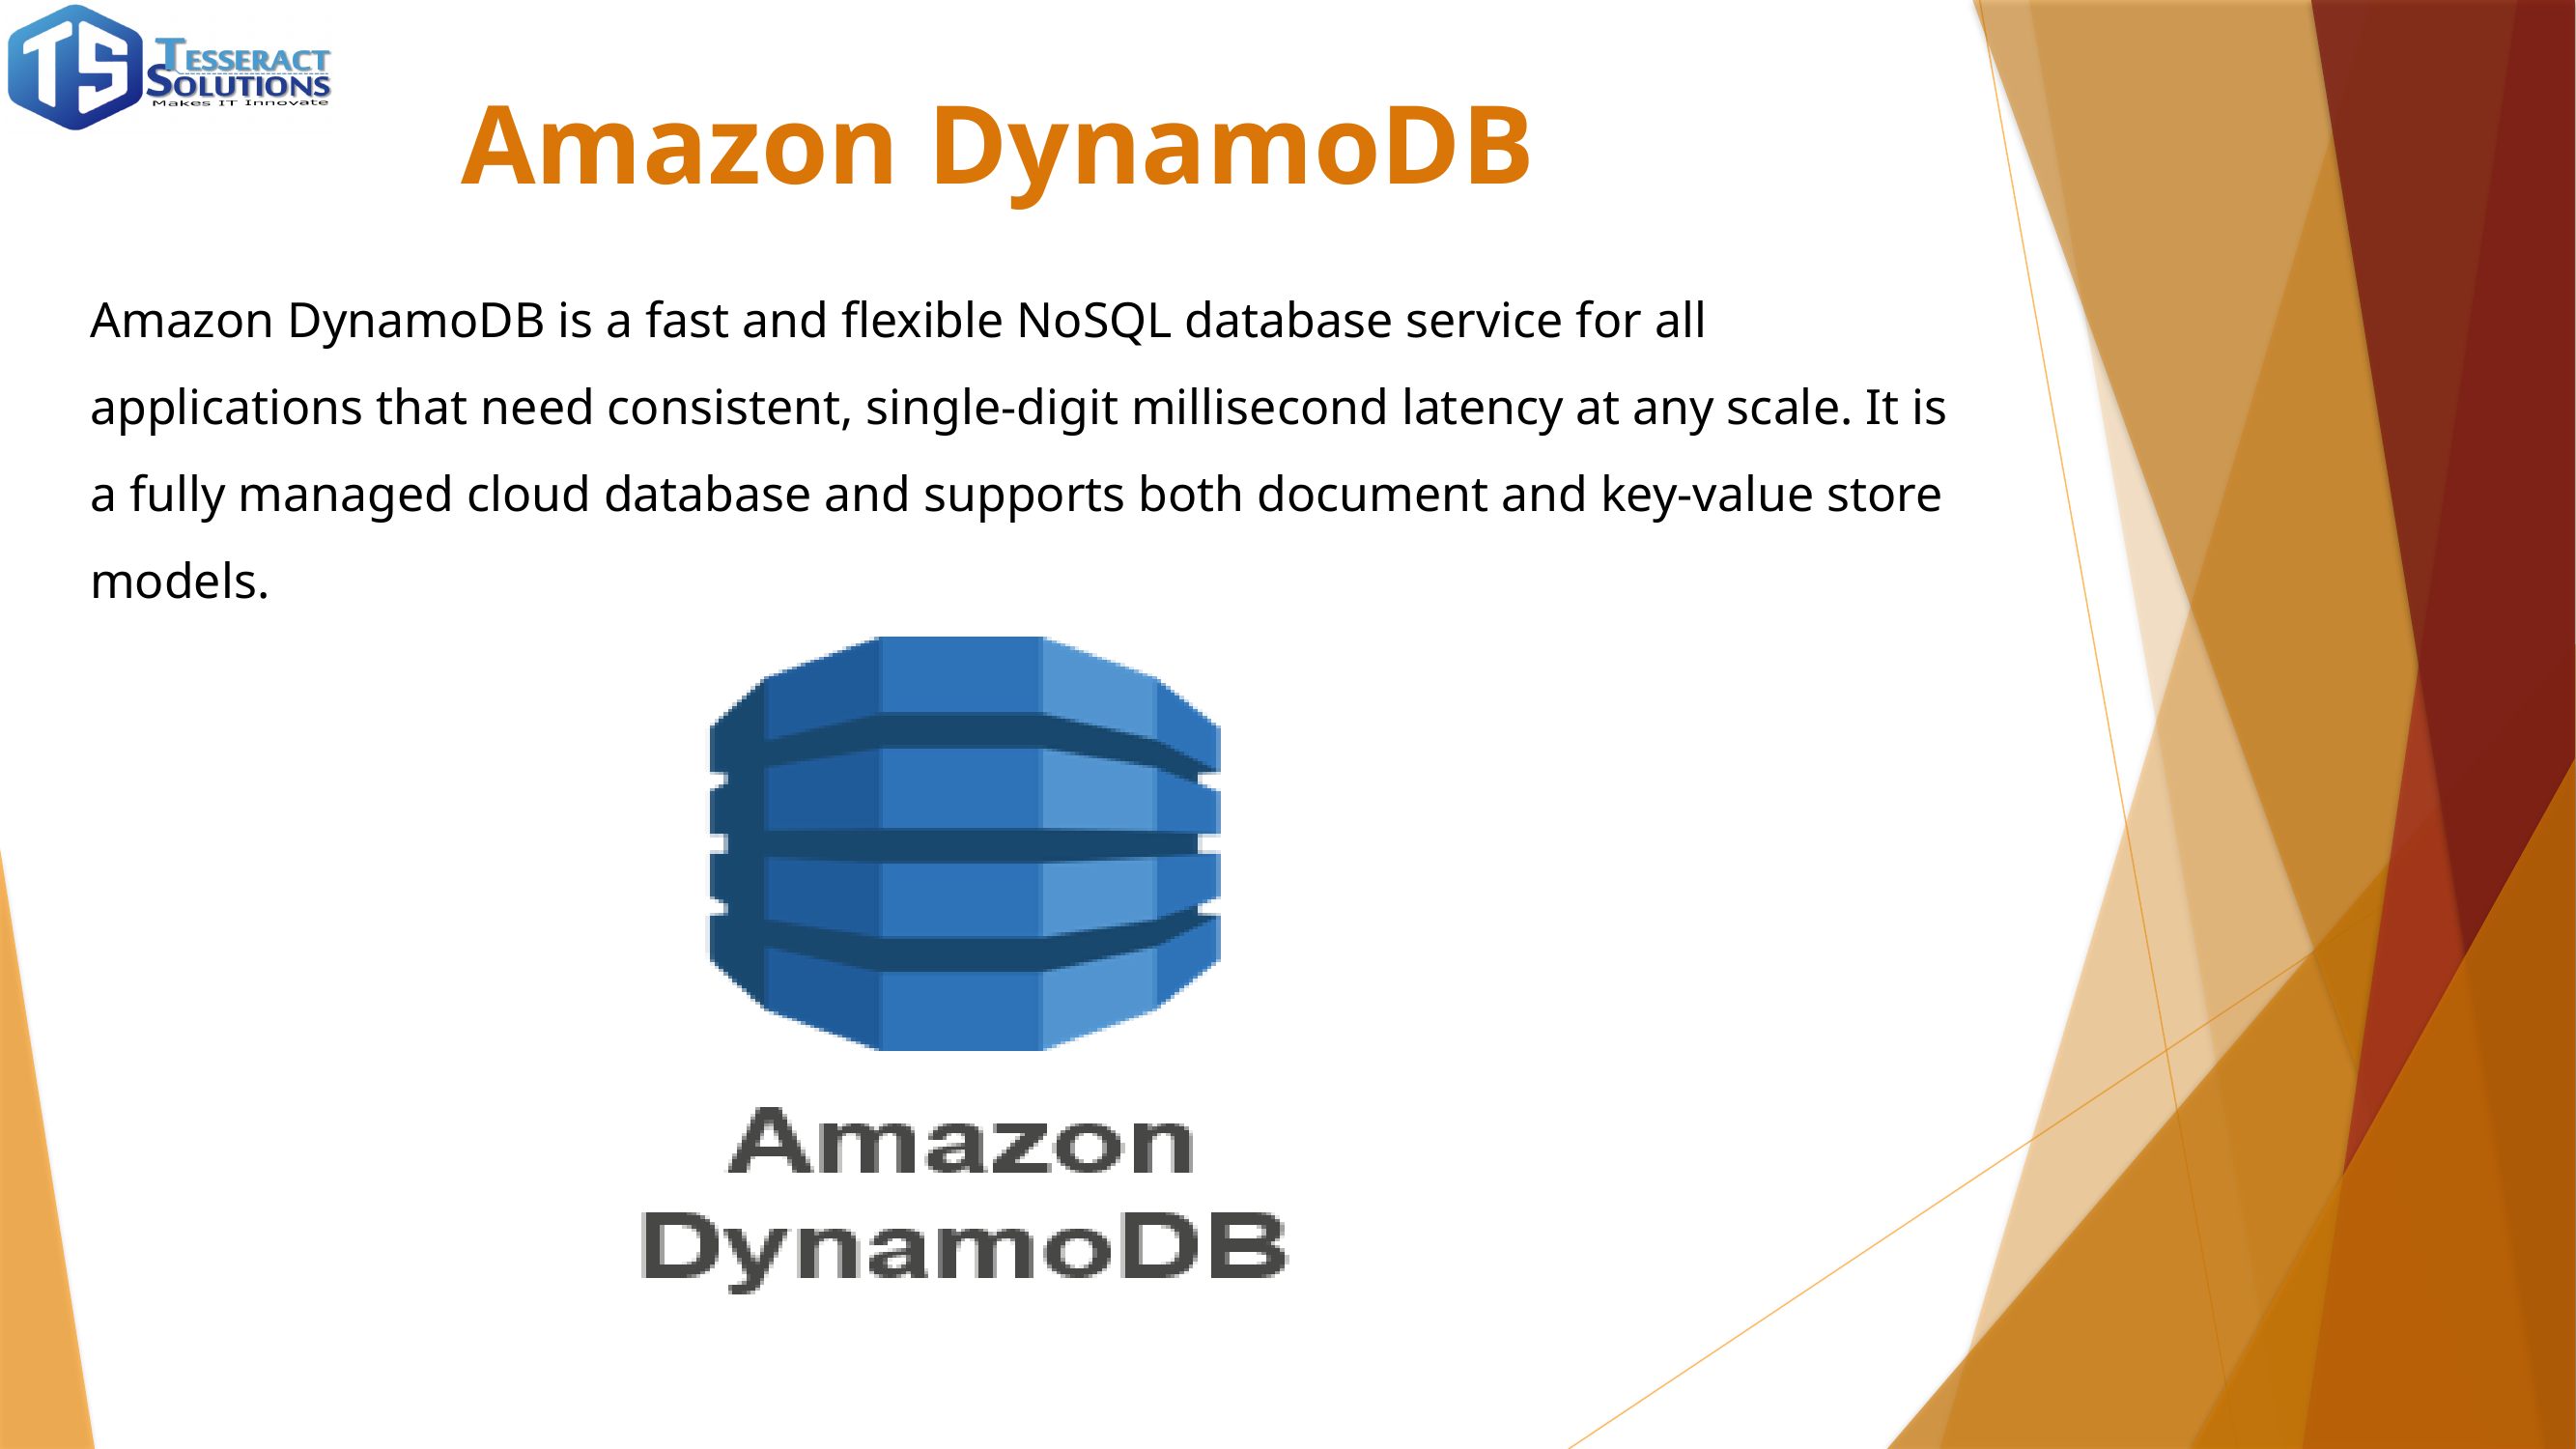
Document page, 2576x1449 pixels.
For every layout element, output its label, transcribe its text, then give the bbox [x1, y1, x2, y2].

title Amazon DynamoDB [4, 68, 1993, 250]
text_box Amazon DynamoDB is a fast and flexible NoSQL database service for all applications that need consistent, single-digit millisecond latency at any scale. It is a fully managed cloud database and supports both document and key-value store models. [75, 253, 1996, 616]
picture [3, 1, 339, 136]
picture [551, 590, 1423, 1341]
